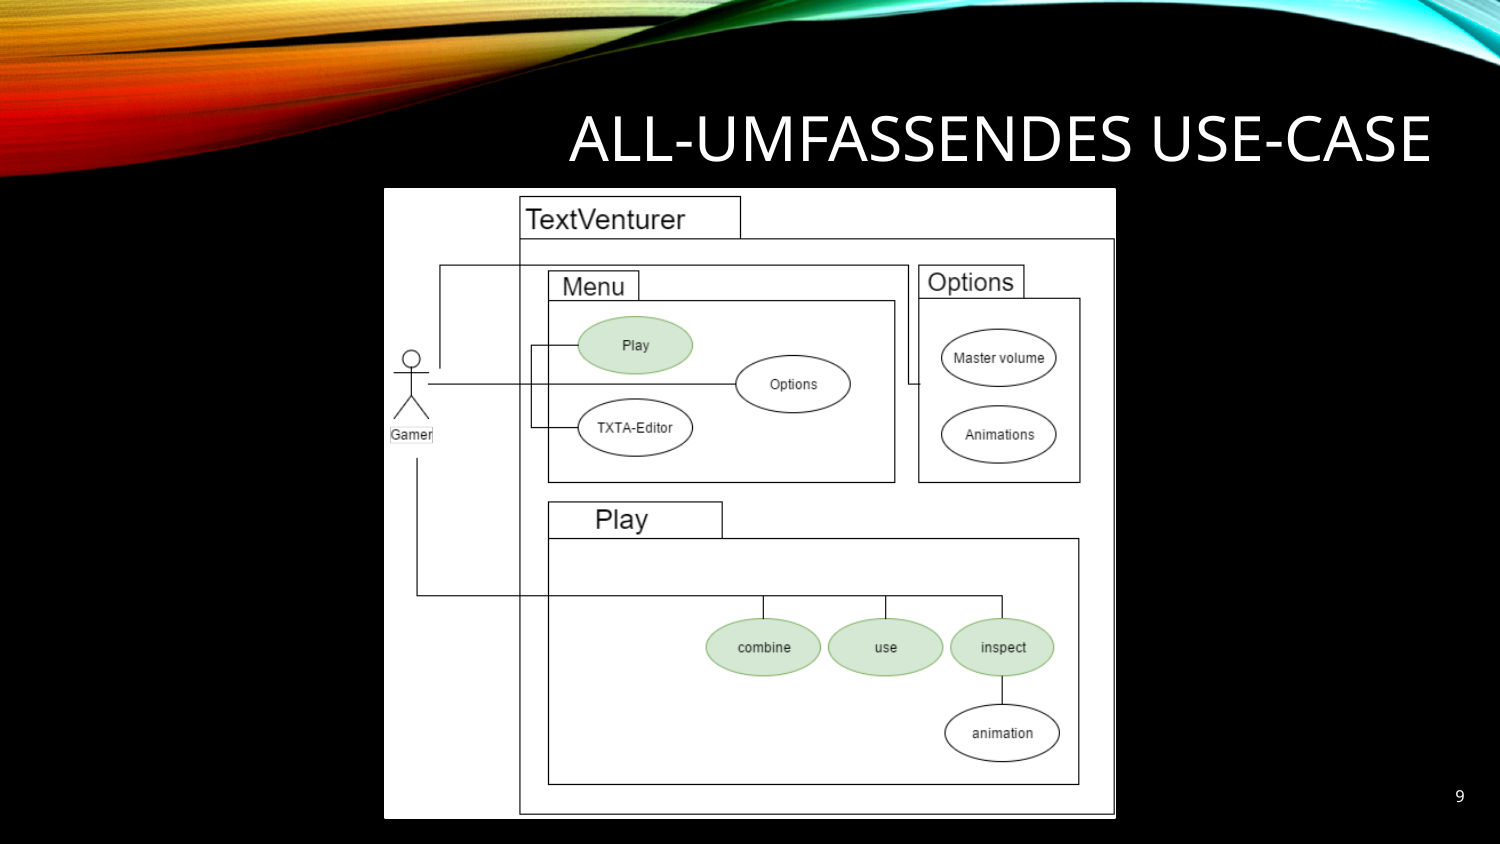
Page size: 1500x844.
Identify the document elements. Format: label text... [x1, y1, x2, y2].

picture [0, 0, 1500, 178]
title ALL-UMFASSENDES USE-CASE [51, 72, 1449, 167]
slide_number 9 [1389, 764, 1480, 830]
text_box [384, 188, 1116, 819]
